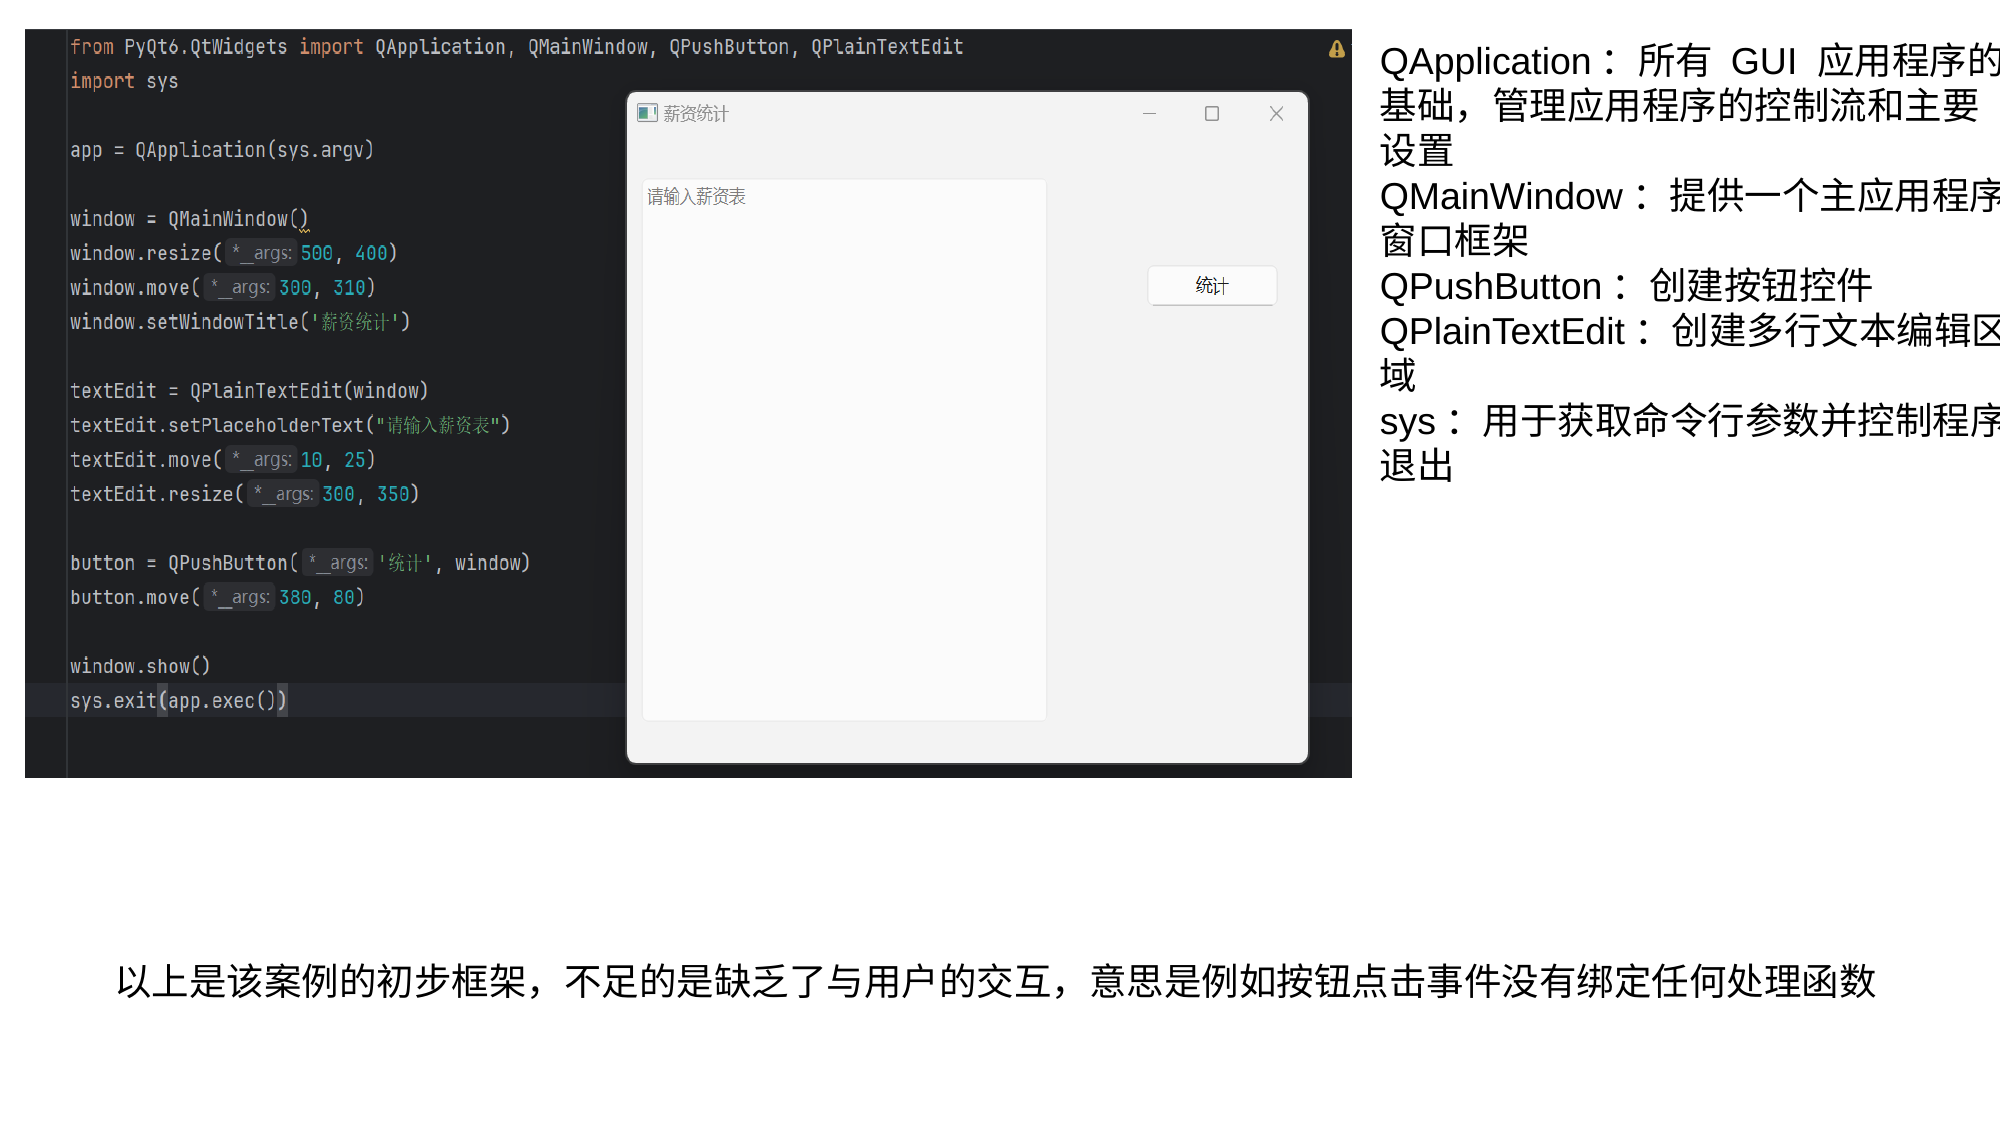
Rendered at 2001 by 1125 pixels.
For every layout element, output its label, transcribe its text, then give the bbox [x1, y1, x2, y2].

text_box 以上是该案例的初步框架，不足的是缺乏了与用户的交互，意思是例如按钮点击事件没有绑定任何处理函数 [99, 950, 1911, 1011]
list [25, 28, 1353, 778]
text_box QApplication：所有 GUI 应用程序的基础，管理应用程序的控制流和主要设置 QMainWindow：提供一个主应用程序窗口框架 QPushButton：创建按钮控件 QPlainTextEdit：创建多行文本编辑区域 sys：用于获取命令行参数并控制程序退出 [1365, 29, 2000, 494]
